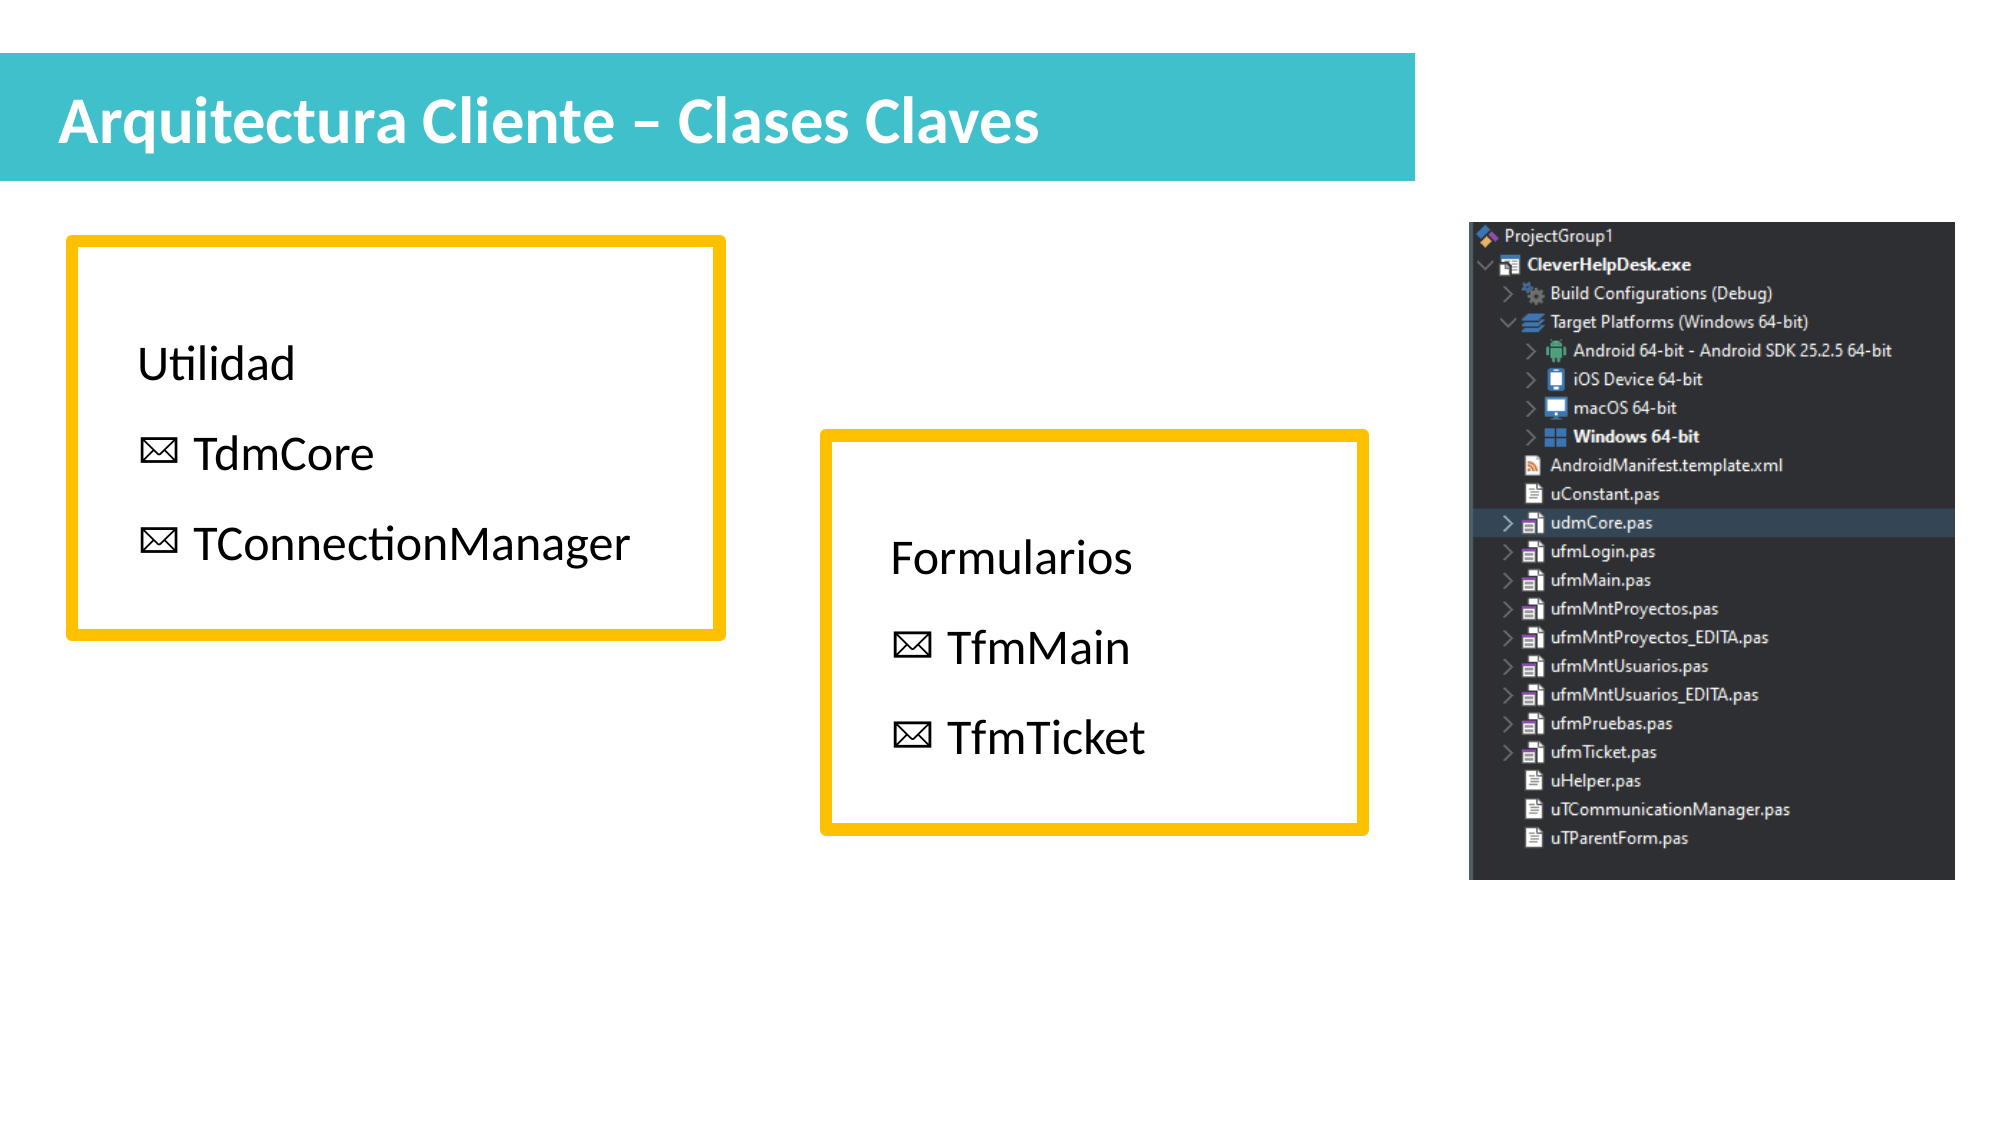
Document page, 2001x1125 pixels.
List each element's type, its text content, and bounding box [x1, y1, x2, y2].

picture [137, 518, 181, 562]
picture [890, 622, 935, 667]
text_box Arquitectura Cliente – Clases Claves [0, 52, 1416, 182]
text_box Formularios TfmMain TfmTicket [825, 435, 1363, 830]
picture [137, 428, 181, 472]
text_box Utilidad TdmCore TConnectionManager [72, 241, 720, 636]
picture [1468, 222, 1955, 880]
picture [890, 712, 935, 757]
